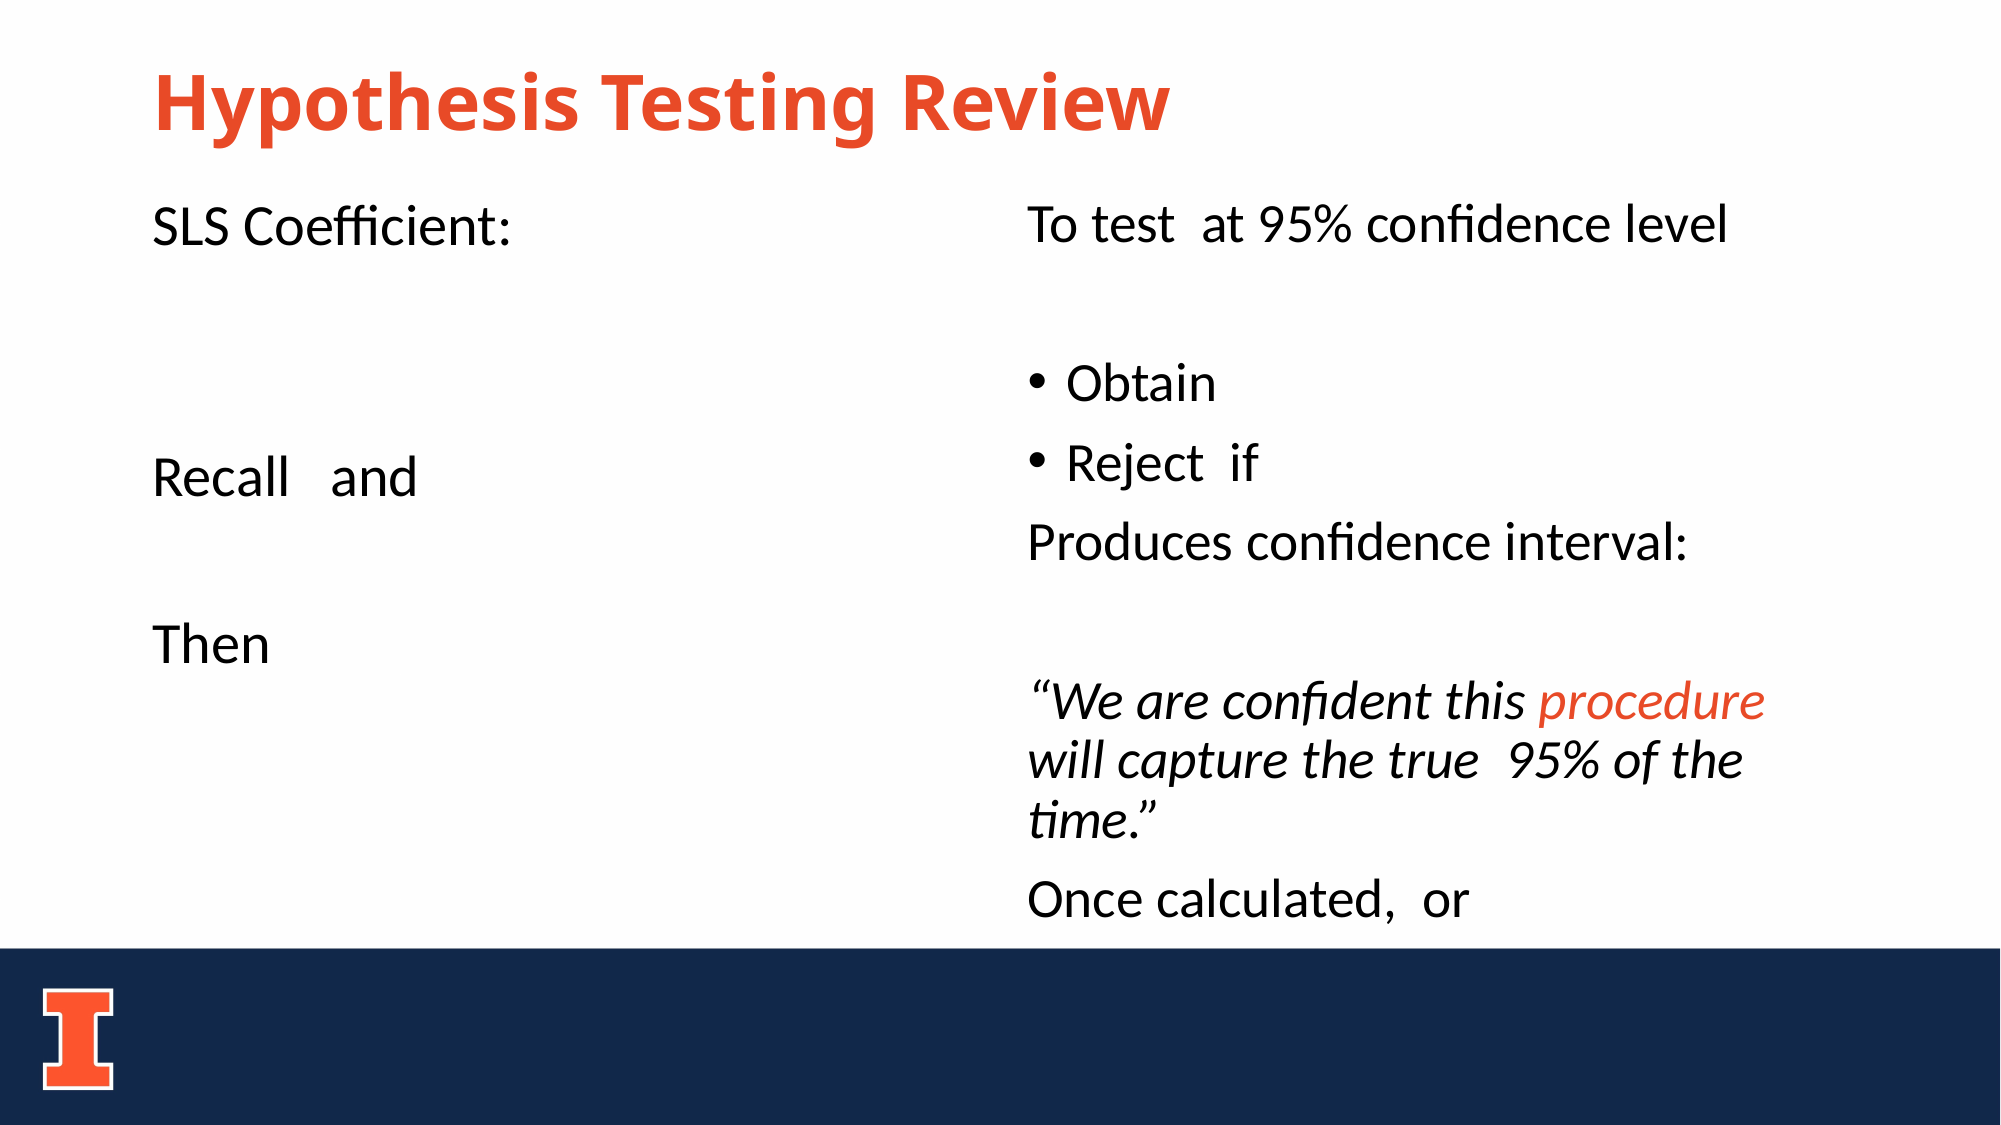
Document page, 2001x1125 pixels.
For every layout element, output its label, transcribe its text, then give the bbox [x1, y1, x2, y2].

title Hypothesis Testing Review [137, 56, 1863, 155]
picture [0, 0, 2001, 1125]
